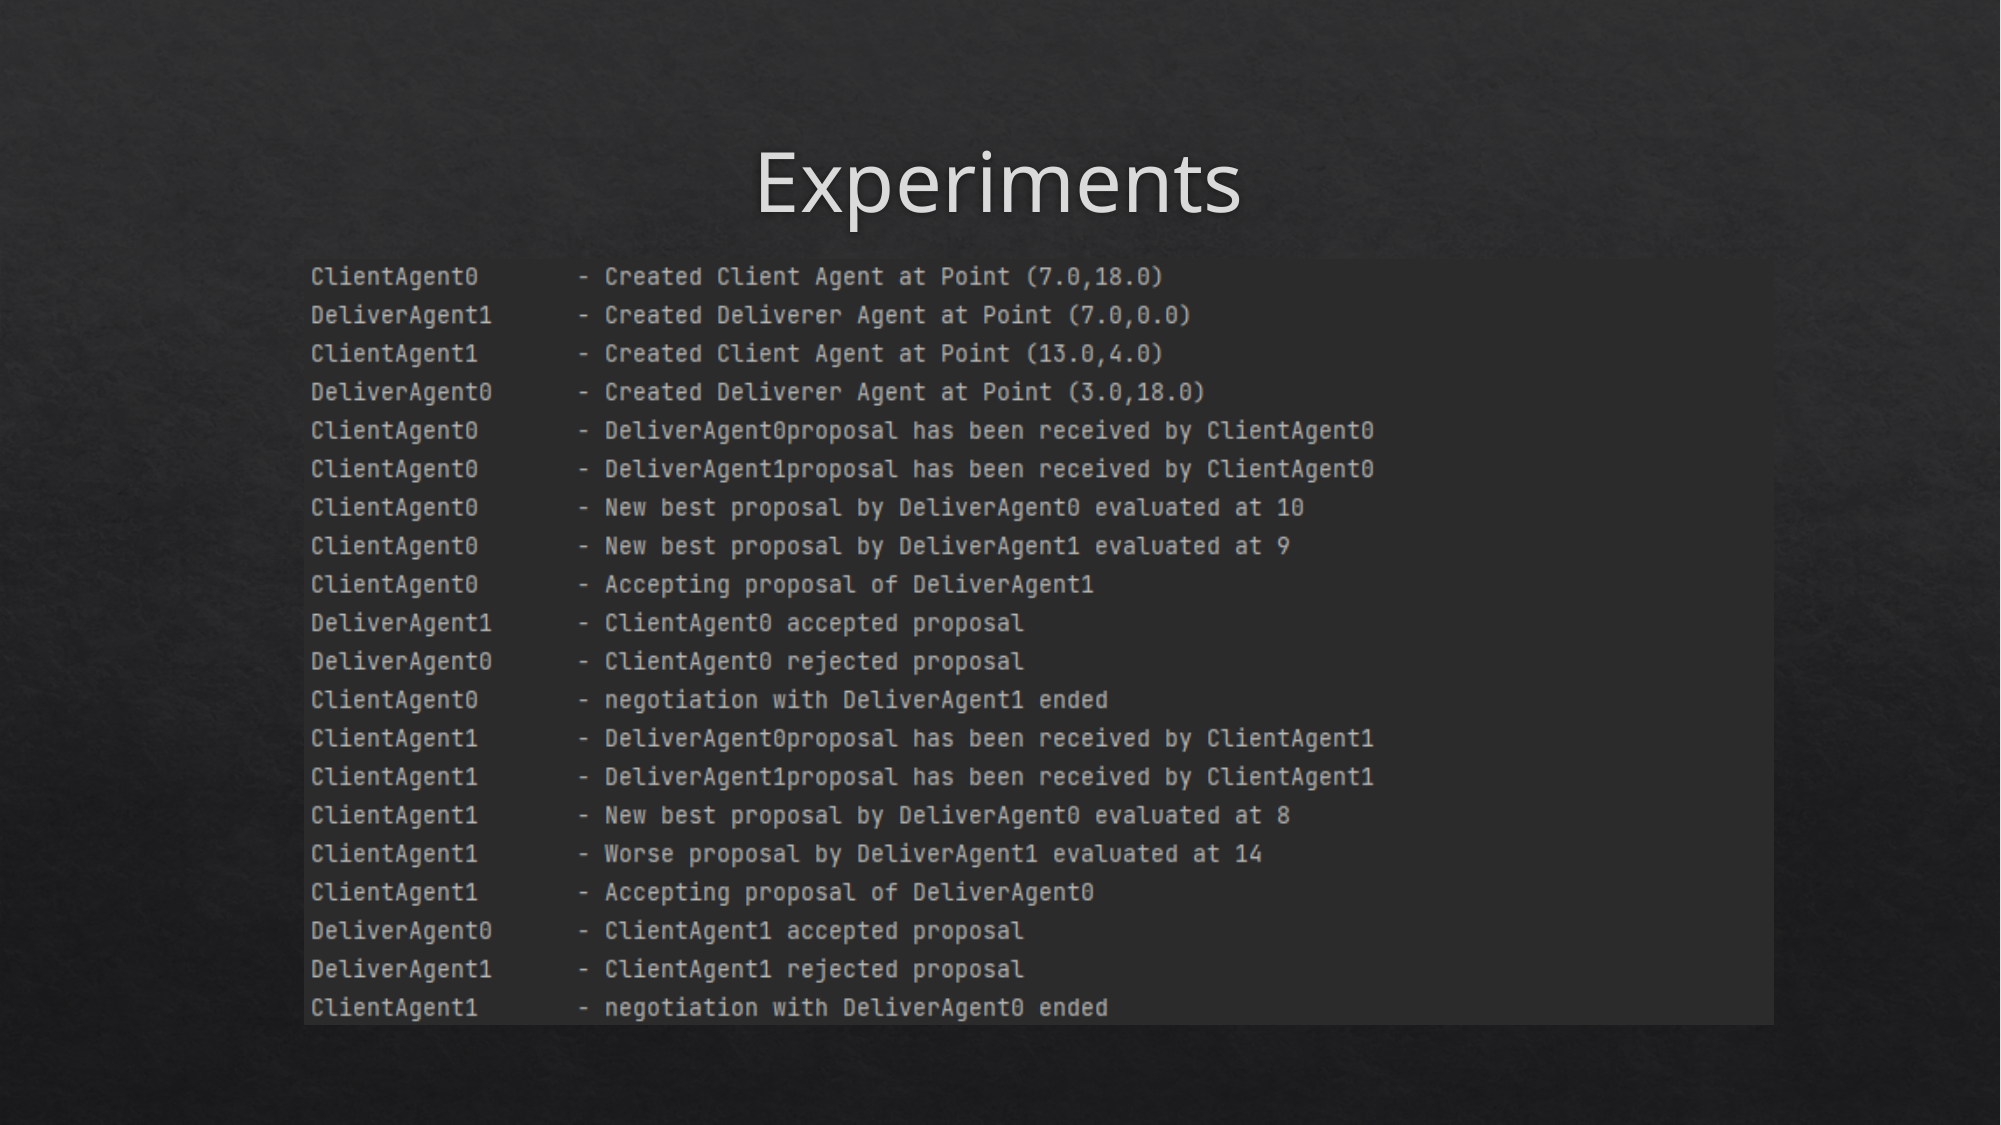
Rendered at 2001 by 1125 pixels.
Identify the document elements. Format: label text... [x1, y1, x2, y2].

picture [304, 258, 1774, 1026]
title Experiments [149, 99, 1849, 260]
